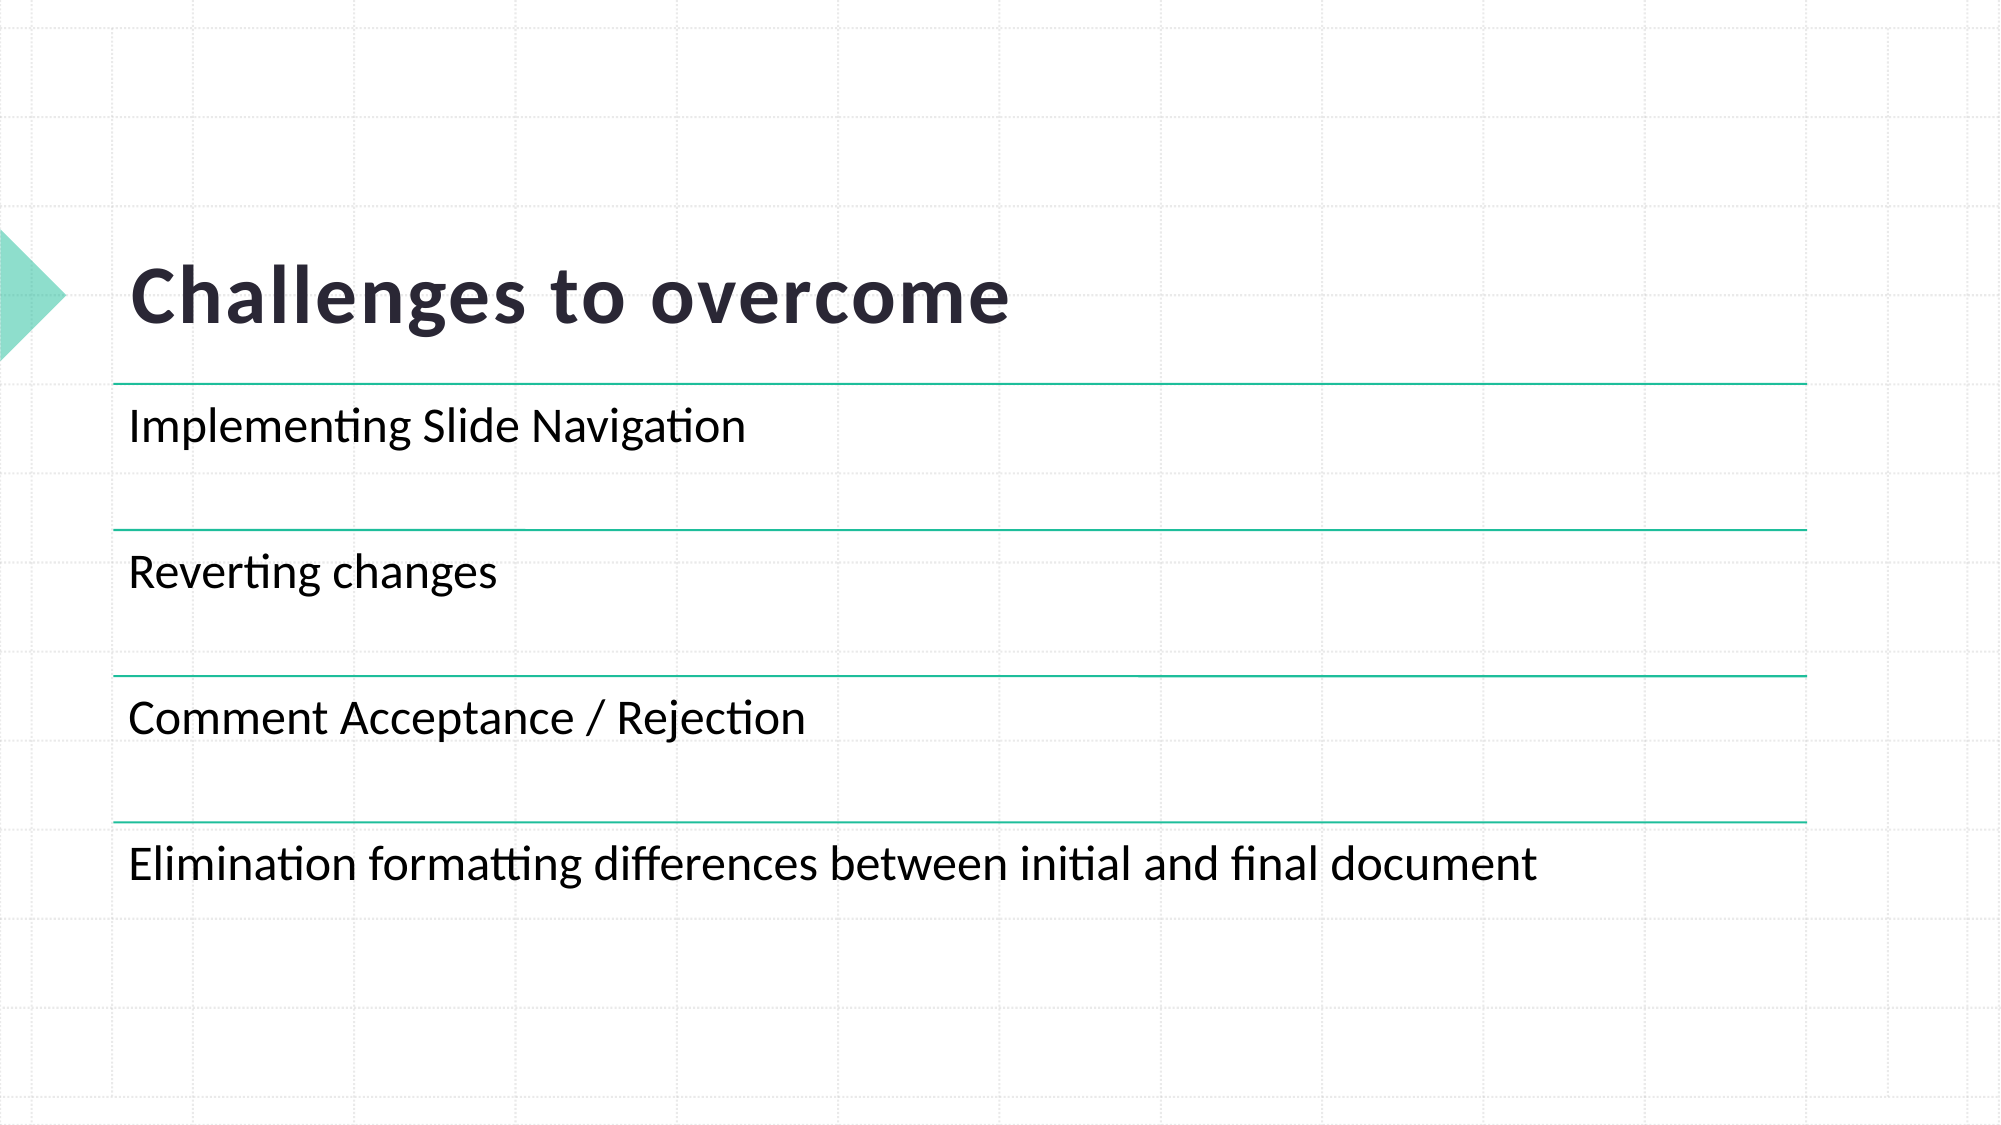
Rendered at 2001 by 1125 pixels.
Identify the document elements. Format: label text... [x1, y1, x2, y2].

title Challenges to overcome [113, 119, 1808, 356]
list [113, 383, 1808, 969]
